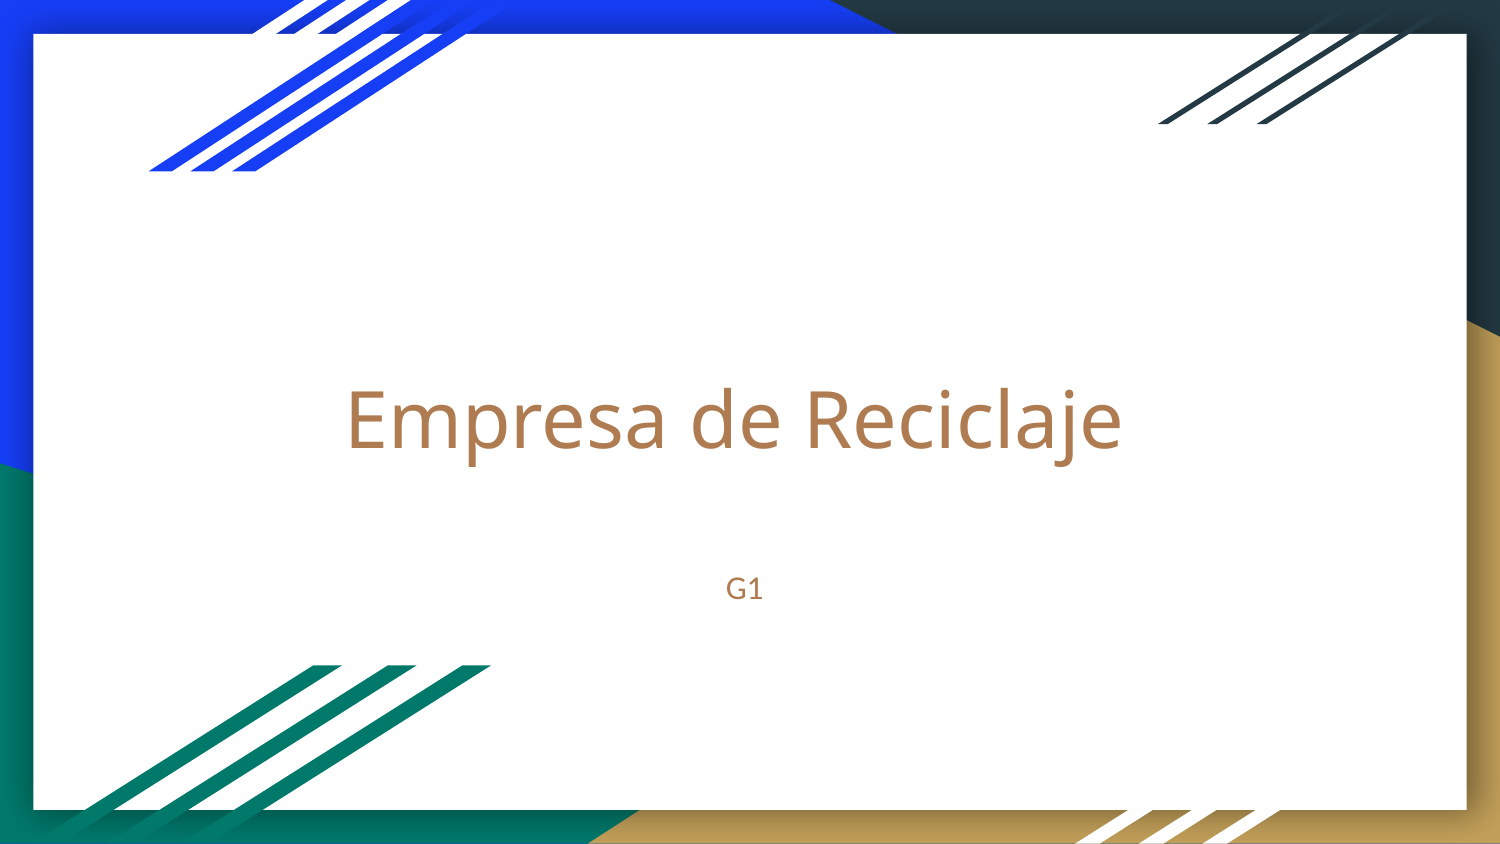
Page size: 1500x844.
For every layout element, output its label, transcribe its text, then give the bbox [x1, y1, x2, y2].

subtitle G1 [304, 559, 1185, 646]
title Empresa de Reciclaje [304, 298, 1185, 537]
